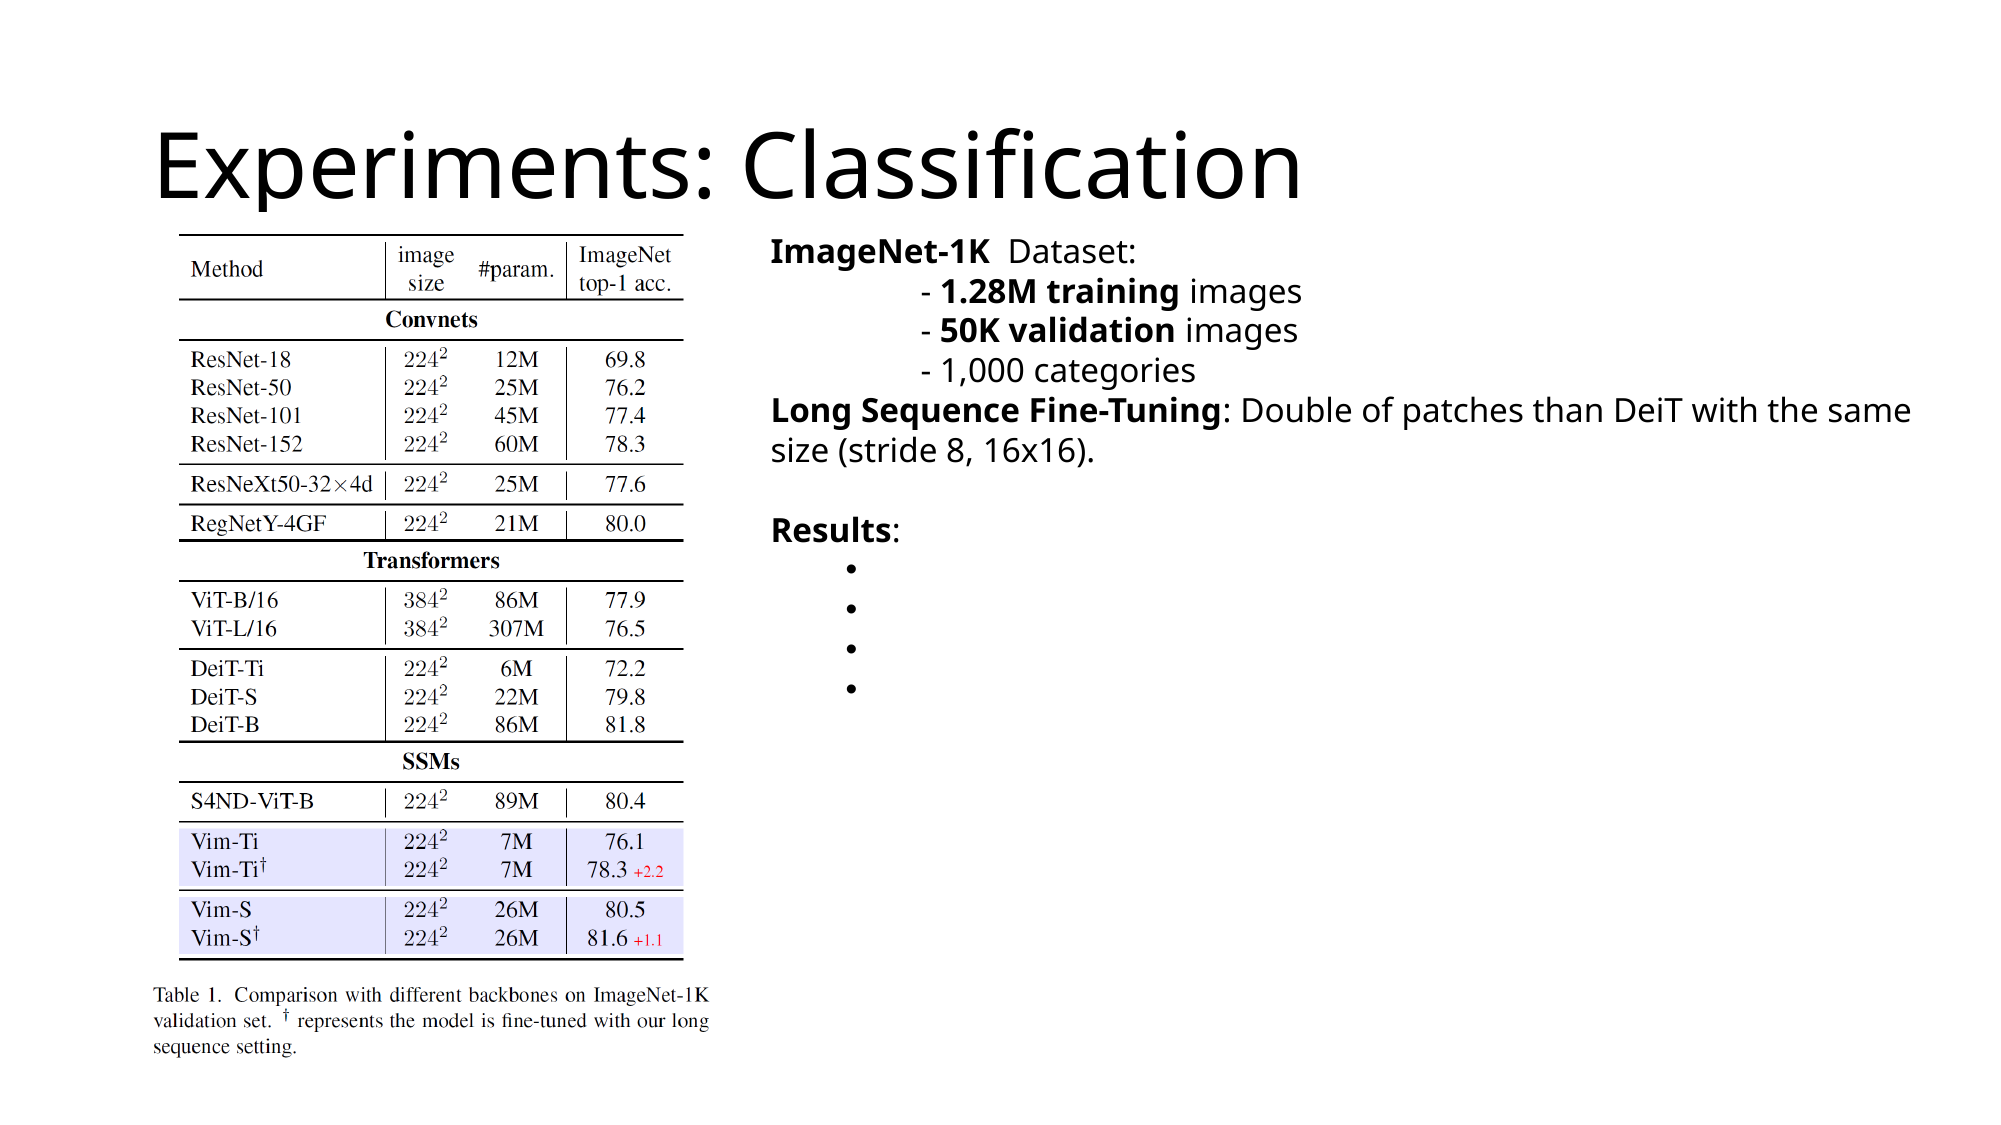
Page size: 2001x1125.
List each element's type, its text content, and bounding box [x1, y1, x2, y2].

text_box ImageNet-1K Dataset: - 1.28M training images - 50K validation images - 1,000 categories Long Sequence Fine-Tuning: Double of patches than DeiT with the same size (stride 8, 16x16). Results: 3.9 points higher for Vim-Tiny over DeiT-Tiny 0.7 points higher for Vim-Small over DeiT-Small Vim-S achieves results similar to DeiT-B with LSFT 1248×1248: Vim is 2.8× faster than DeiT and saves 86.8% GPU memory [755, 222, 1970, 802]
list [136, 212, 718, 1066]
title Experiments: Classification [137, 59, 1863, 278]
